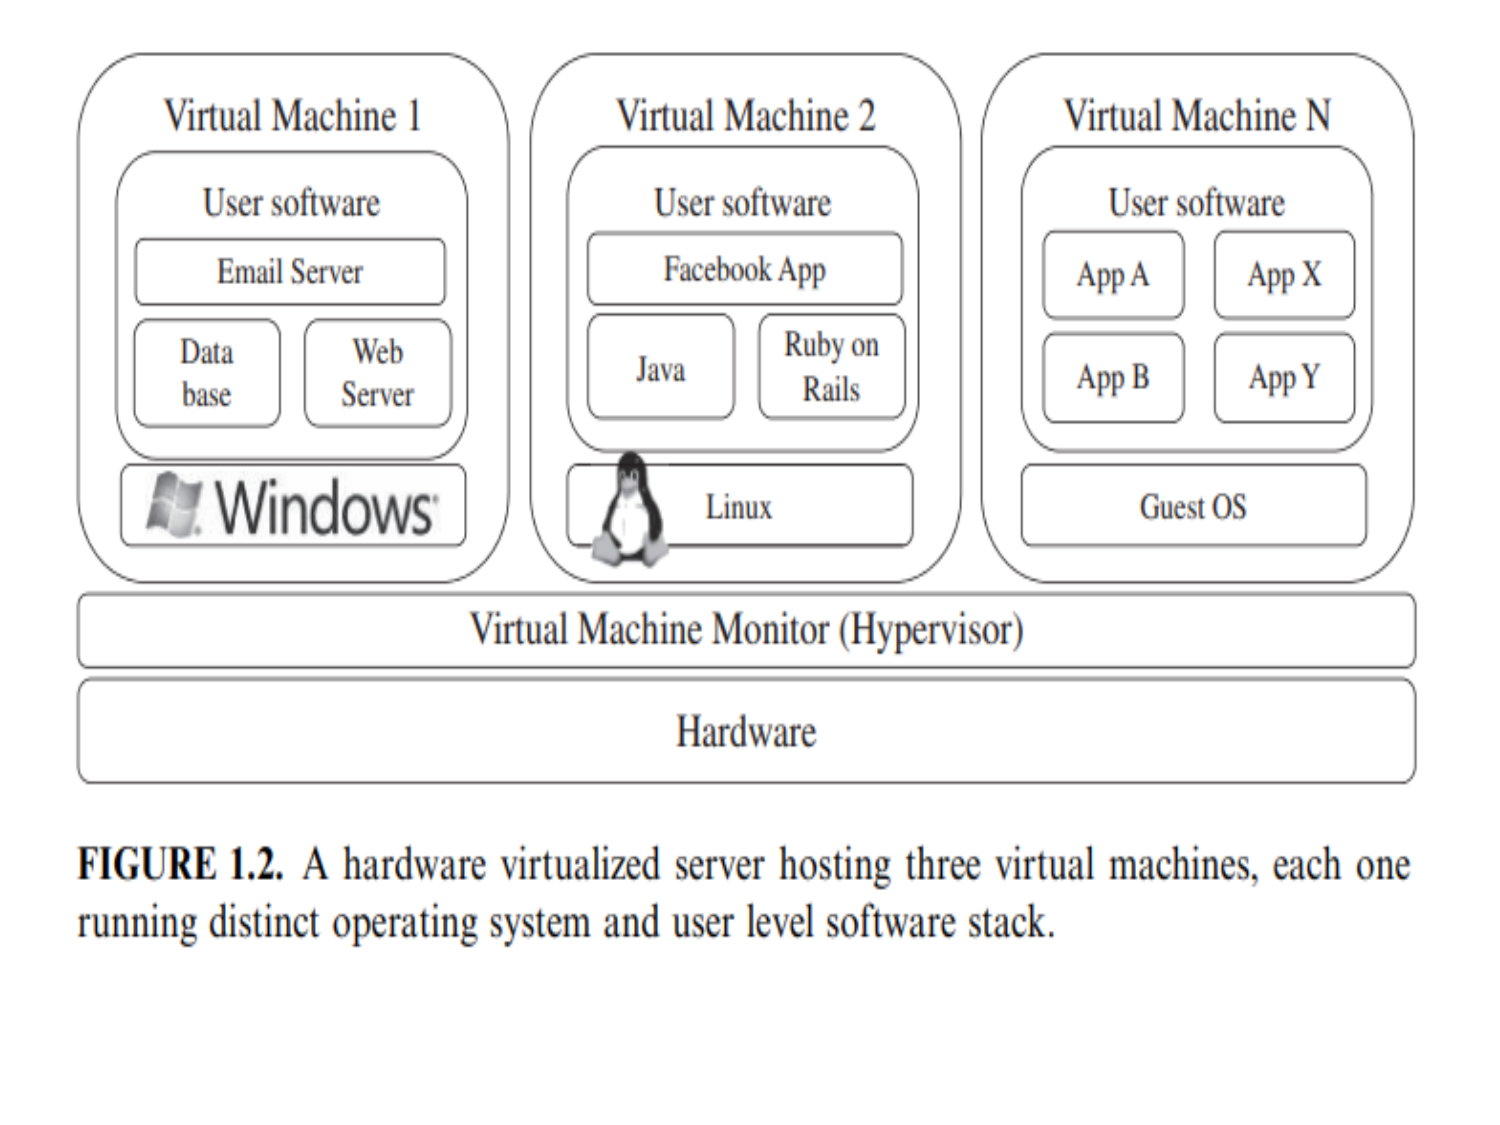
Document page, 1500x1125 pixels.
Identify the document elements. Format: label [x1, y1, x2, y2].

picture [49, 16, 1463, 976]
